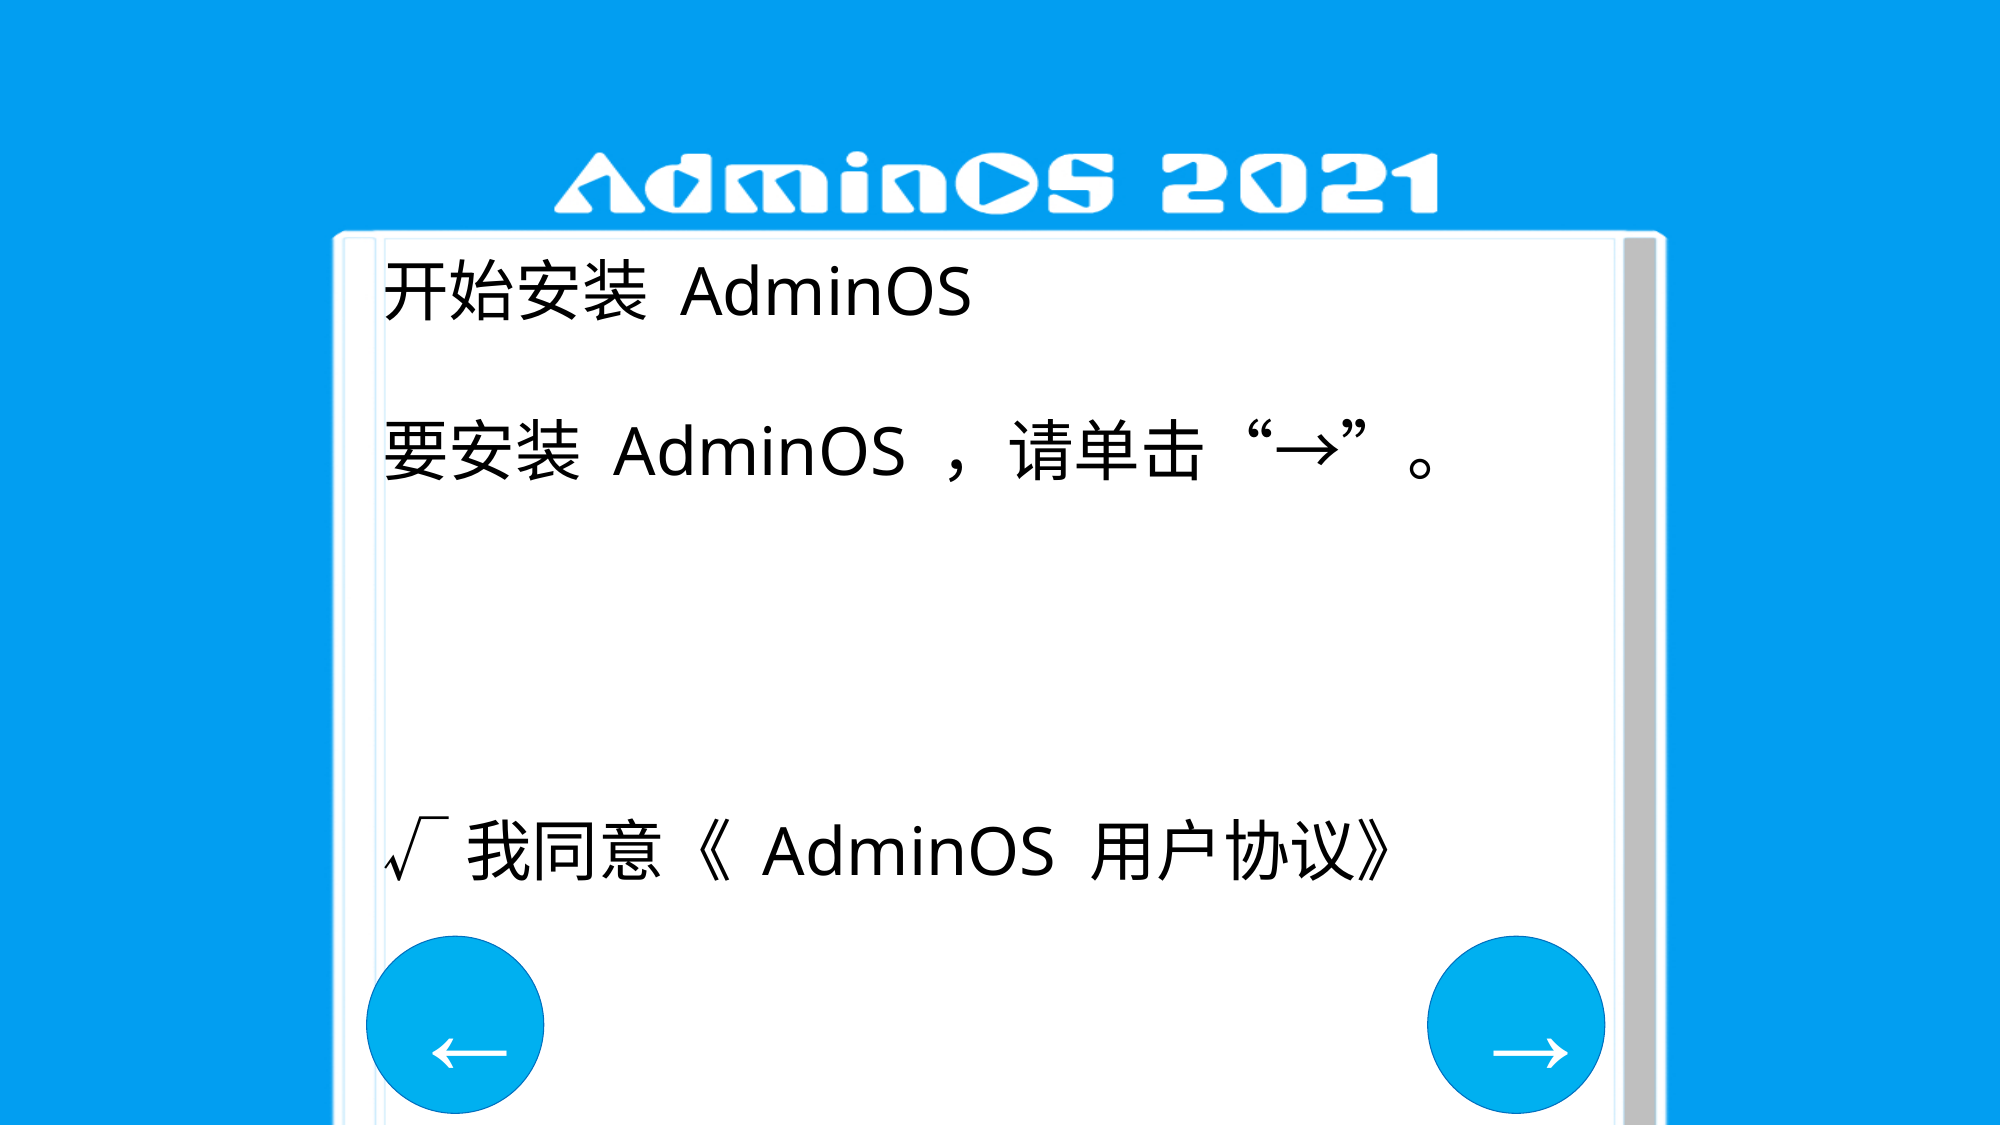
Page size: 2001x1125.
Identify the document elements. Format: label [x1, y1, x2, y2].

picture [955, 153, 1038, 214]
picture [1162, 154, 1228, 213]
picture [332, 230, 1668, 1125]
picture [1048, 154, 1113, 213]
picture [725, 165, 827, 214]
picture [1392, 153, 1437, 213]
picture [882, 165, 946, 213]
picture [645, 154, 712, 213]
picture [1241, 154, 1307, 213]
picture [1322, 154, 1387, 213]
picture [555, 153, 645, 213]
picture [841, 172, 868, 213]
picture [846, 152, 868, 167]
